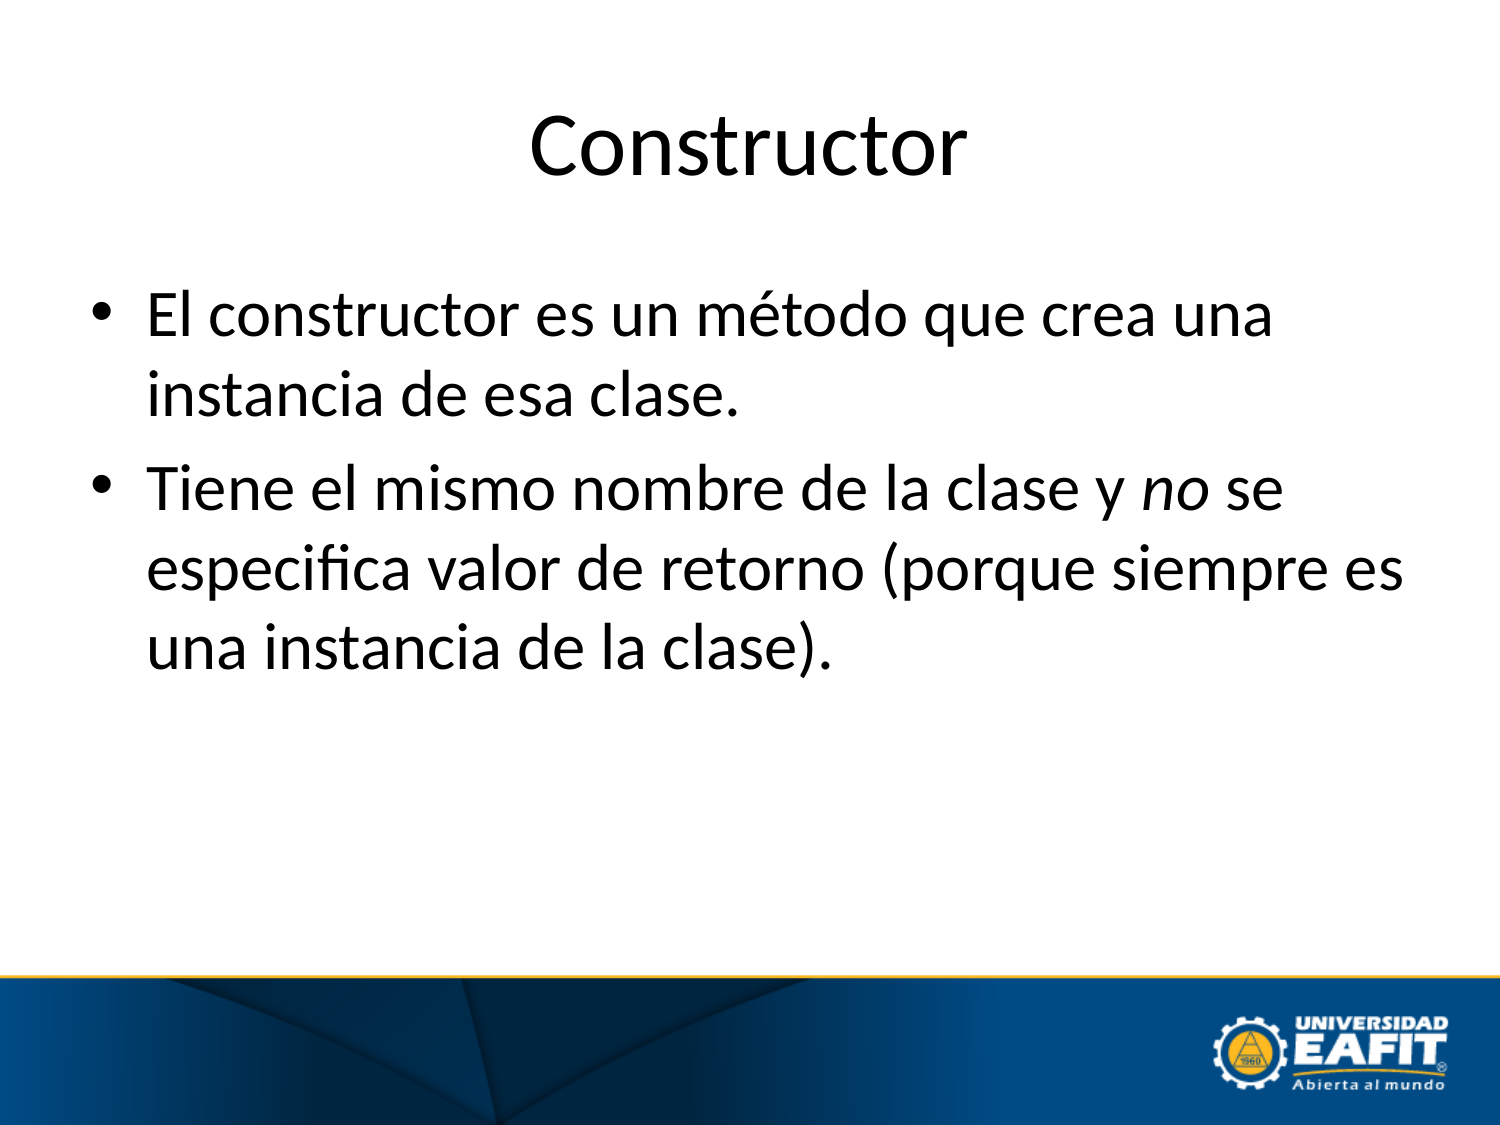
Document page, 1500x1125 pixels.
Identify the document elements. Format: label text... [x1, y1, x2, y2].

picture [0, 0, 1500, 1125]
list El constructor es un método que crea una instancia de esa clase. Tiene el mismo nombre de la clase y no se especifica valor de retorno (porque siempre es una instancia de la clase). [75, 262, 1425, 1005]
title Constructor [75, 45, 1425, 233]
